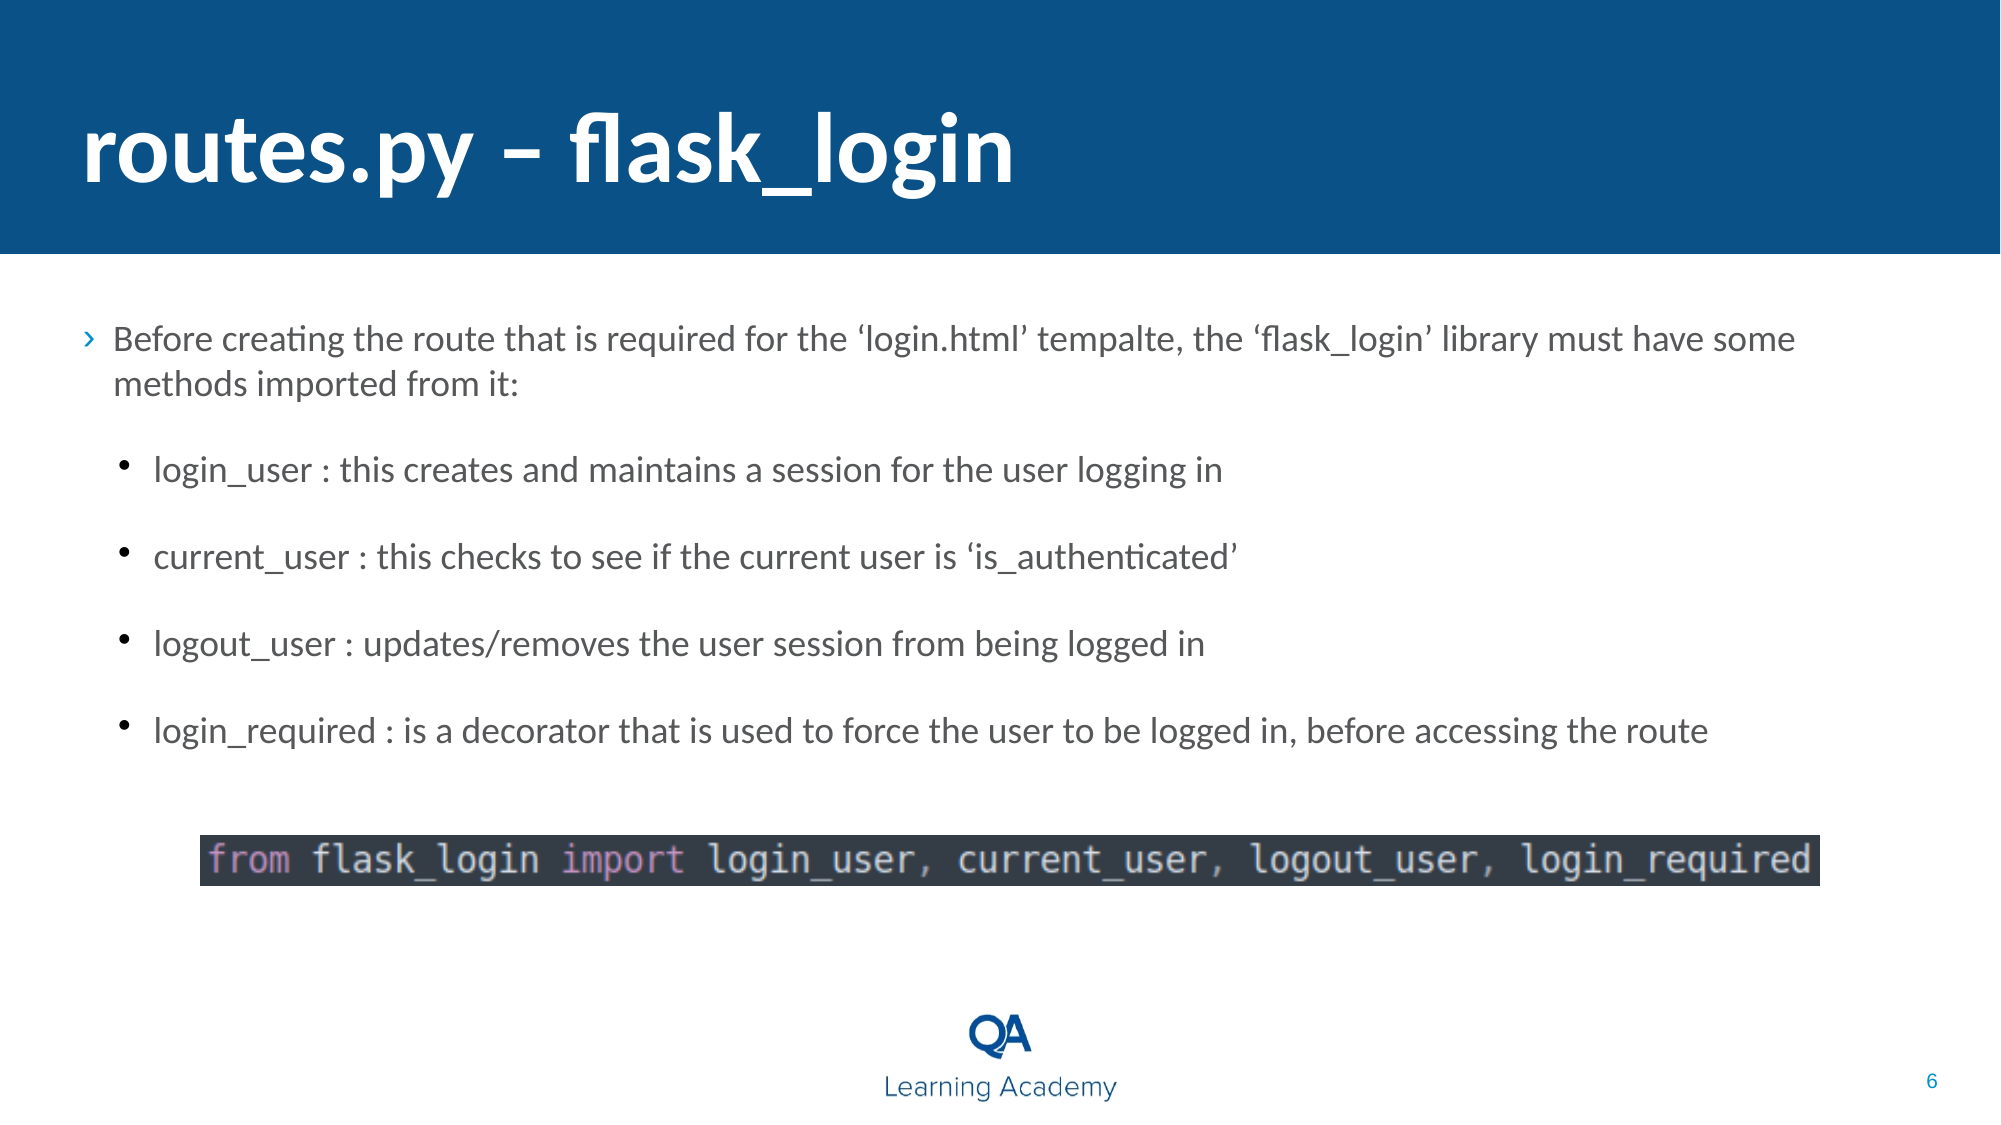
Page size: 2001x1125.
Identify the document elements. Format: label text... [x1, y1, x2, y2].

text_box Before creating the route that is required for the ‘login.html’ tempalte, the ‘flask_login’ library must have some methods imported from it: login_user : this creates and maintains a session for the user logging in current_user : this checks to see if the current user is ‘is_authenticated’ logout_user : updates/removes the user session from being logged in login_required : is a decorator that is used to force the user to be logged in, before accessing the route [67, 306, 1939, 999]
picture [200, 835, 1820, 886]
picture [869, 999, 1131, 1125]
text_box routes.py – flask_login [67, 20, 1961, 210]
